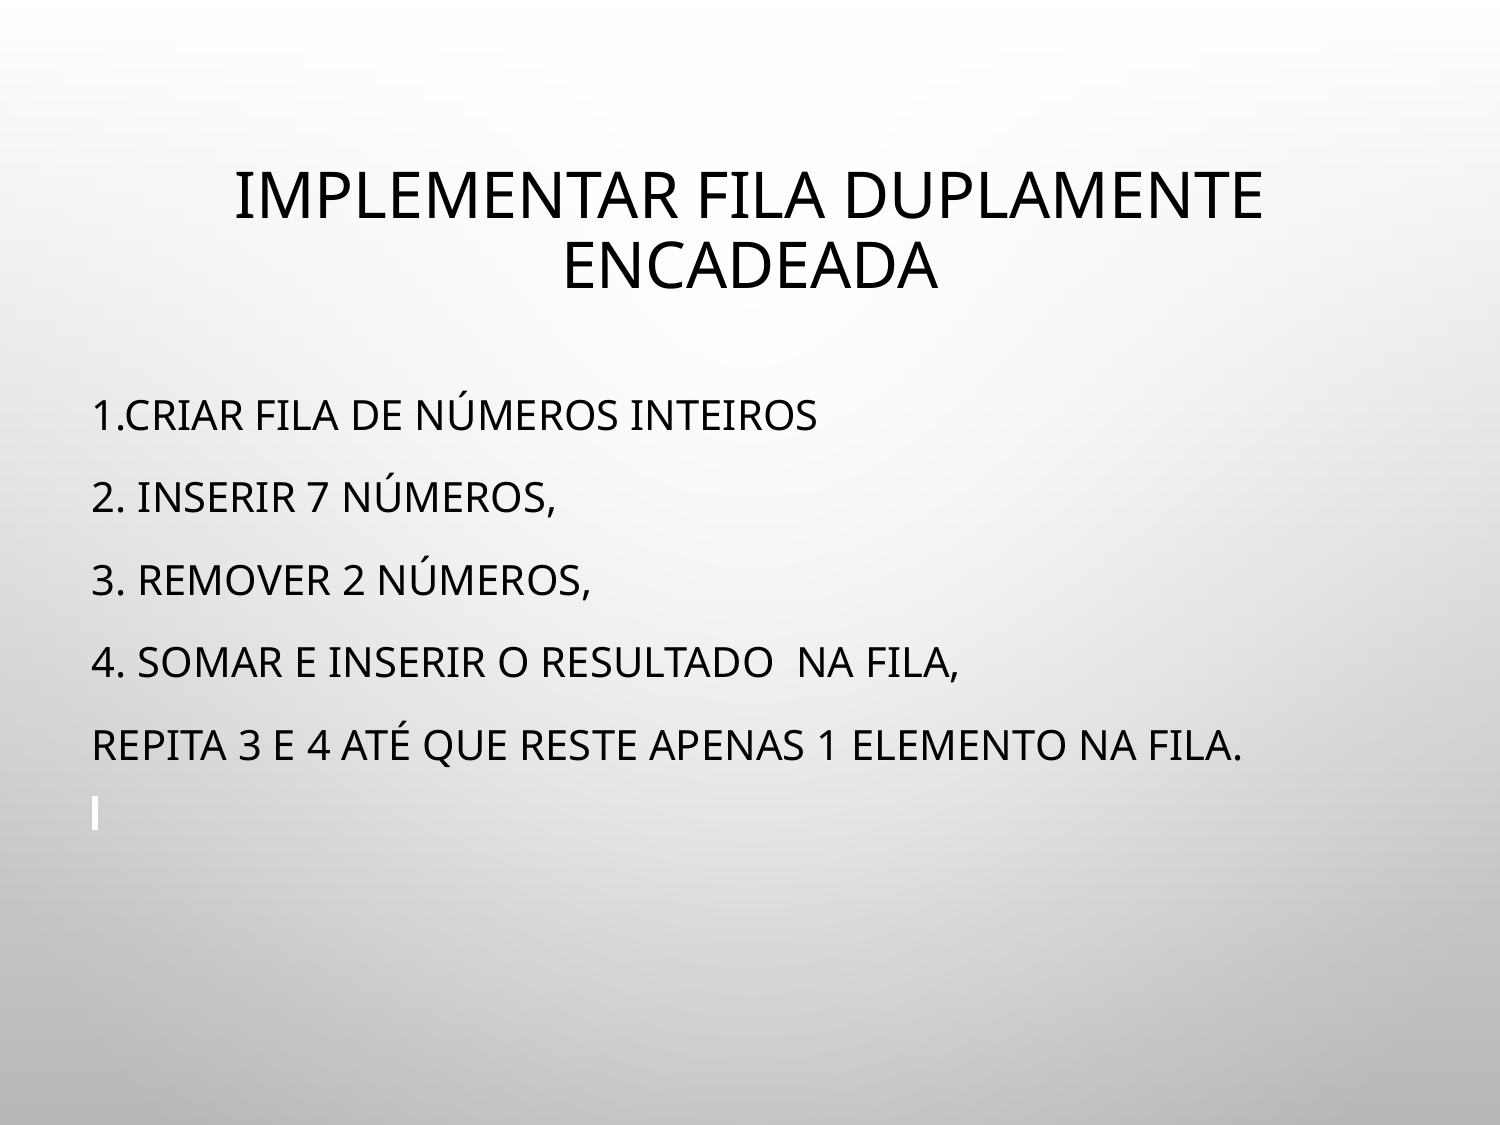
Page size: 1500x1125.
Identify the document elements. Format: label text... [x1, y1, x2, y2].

title IMPLEMENTAR FILA DUPLAMENTE ENCADEADA [112, 101, 1388, 364]
picture [0, 0, 1500, 1125]
list 1.CRIAR FILA DE NÚMEROS INTEIROS 2. INSERIR 7 NÚMEROS, 3. REMOVER 2 NÚMEROS, 4. SOMAR E INSERIR O RESULTADO NA FILA, REPITA 3 E 4 ATÉ QUE RESTE APENAS 1 ELEMENTO NA FILA. [76, 373, 1427, 1083]
